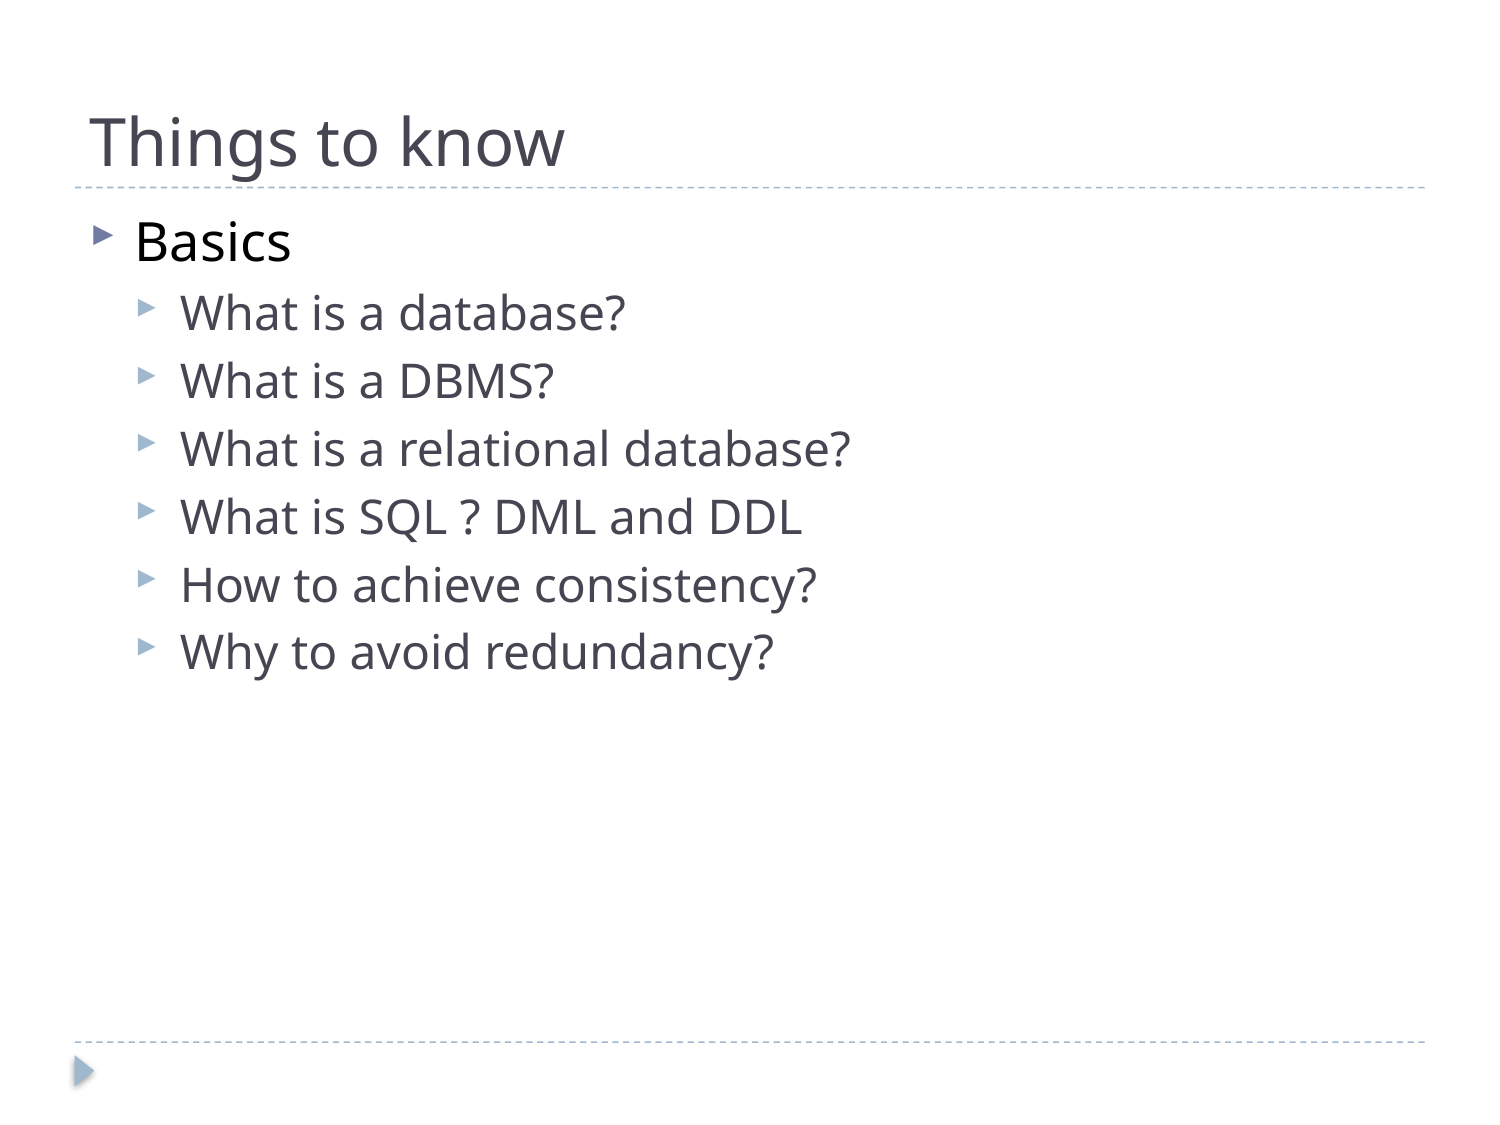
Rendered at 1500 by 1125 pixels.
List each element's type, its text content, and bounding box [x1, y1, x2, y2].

list Basics What is a database? What is a DBMS? What is a relational database? What is SQL ? DML and DDL How to achieve consistency? Why to avoid redundancy? [75, 200, 1425, 1010]
title Things to know [75, 24, 1425, 188]
